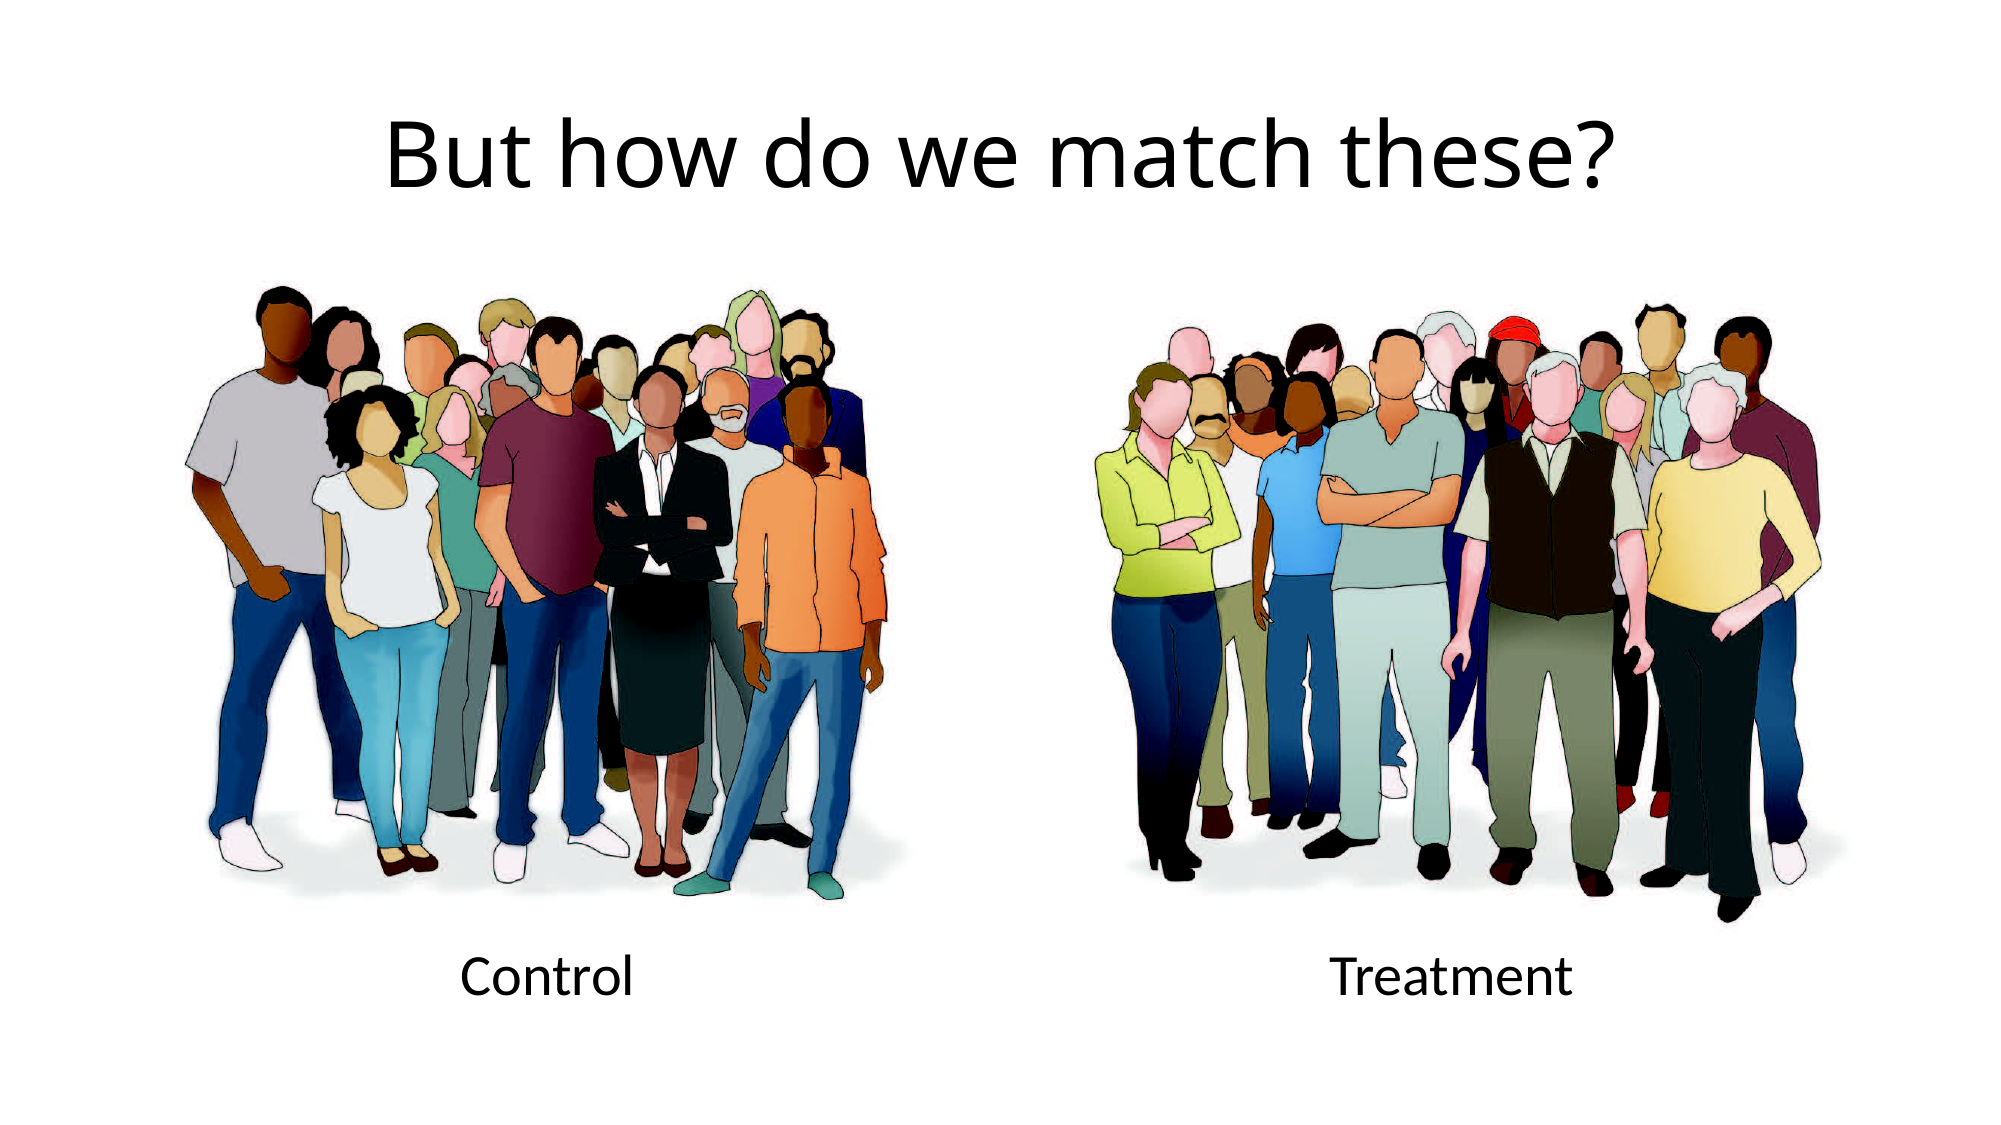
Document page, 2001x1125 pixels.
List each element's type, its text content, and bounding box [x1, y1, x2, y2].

picture [87, 135, 1913, 1049]
title But how do we match these? [311, 49, 1689, 135]
